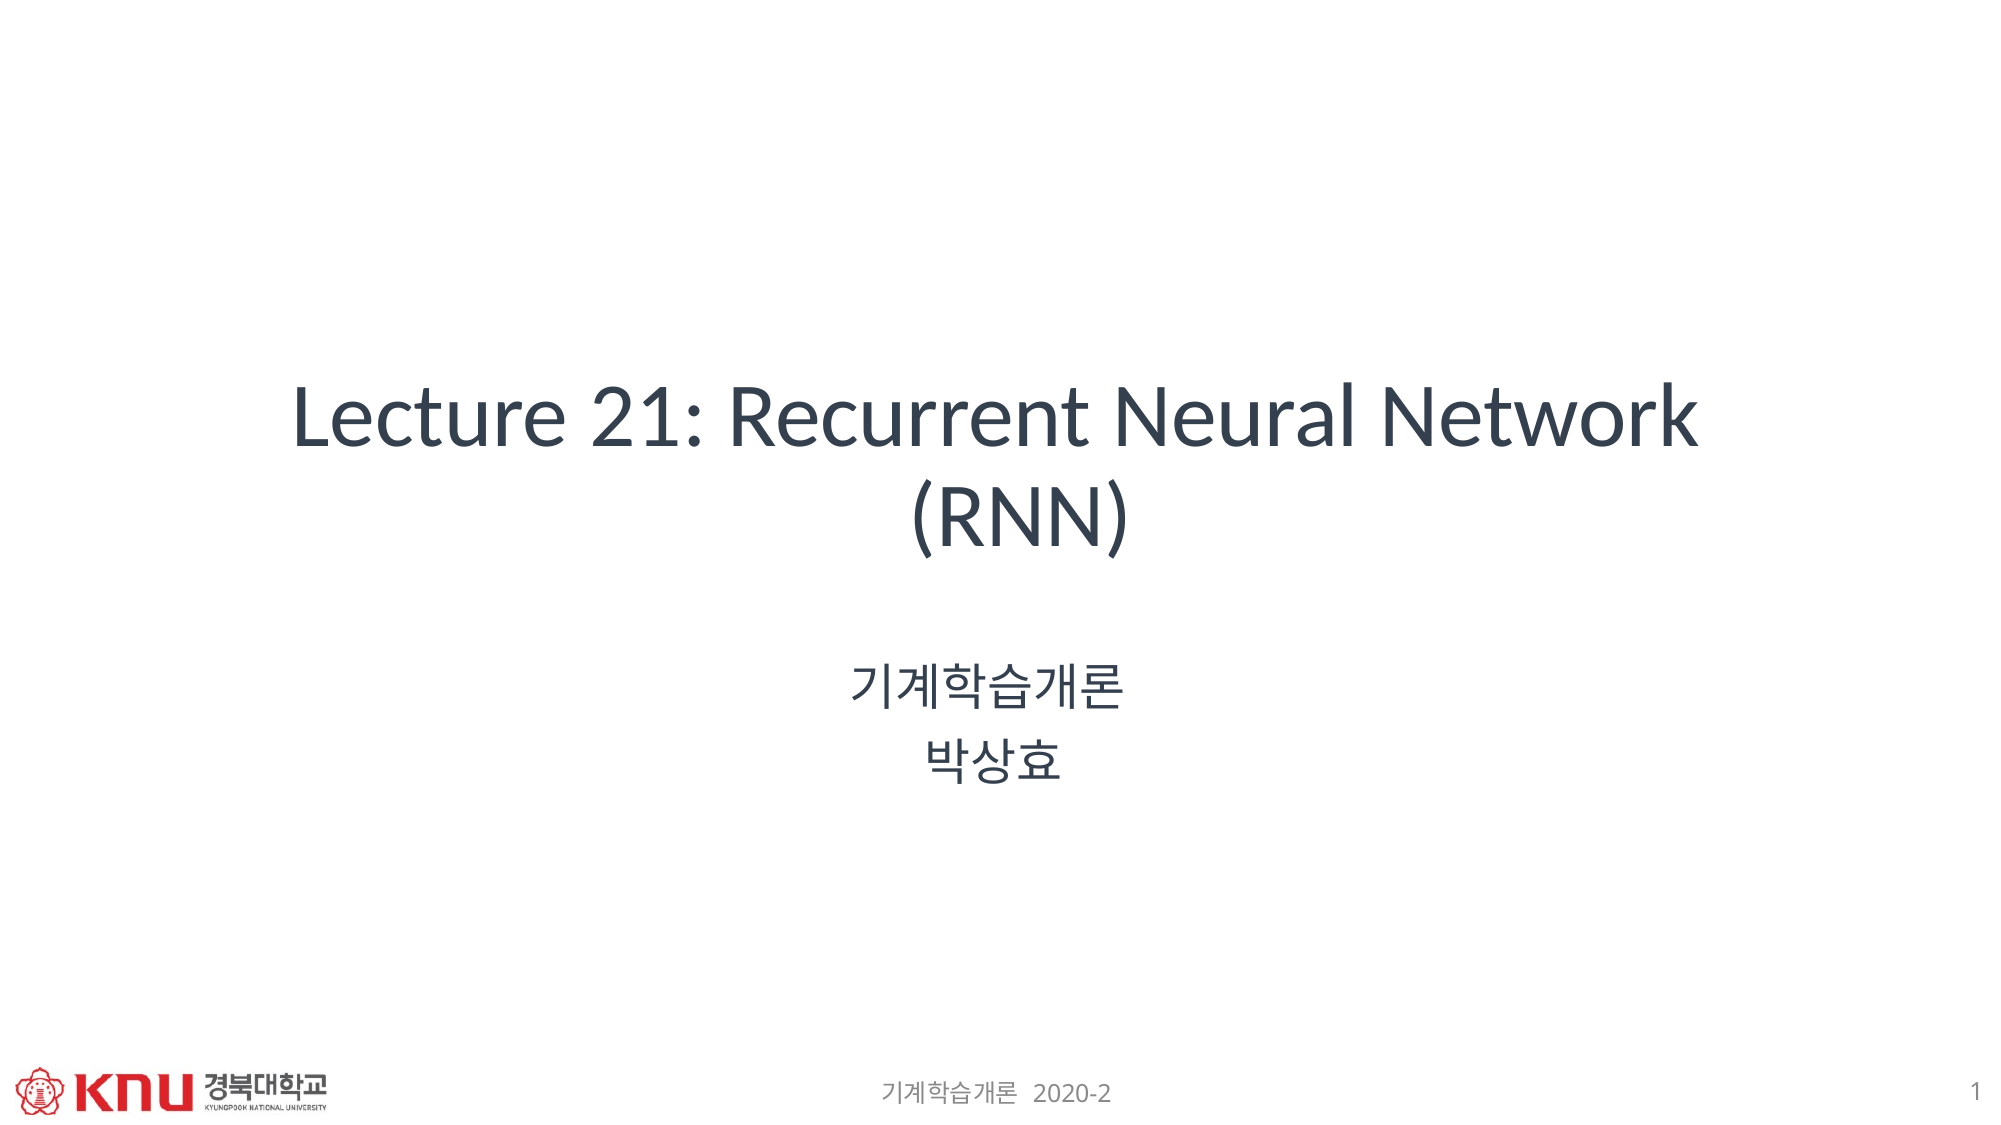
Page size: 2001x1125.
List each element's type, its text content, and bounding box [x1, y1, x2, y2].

footer 기계학습개론 2020-2 [878, 1073, 1121, 1125]
slide_number 1 [1936, 1056, 1990, 1125]
title Lecture 21: Recurrent Neural Network (RNN) [289, 351, 1711, 565]
picture [15, 1067, 327, 1115]
text_box 기계학습개론 박상효 [847, 638, 1152, 791]
